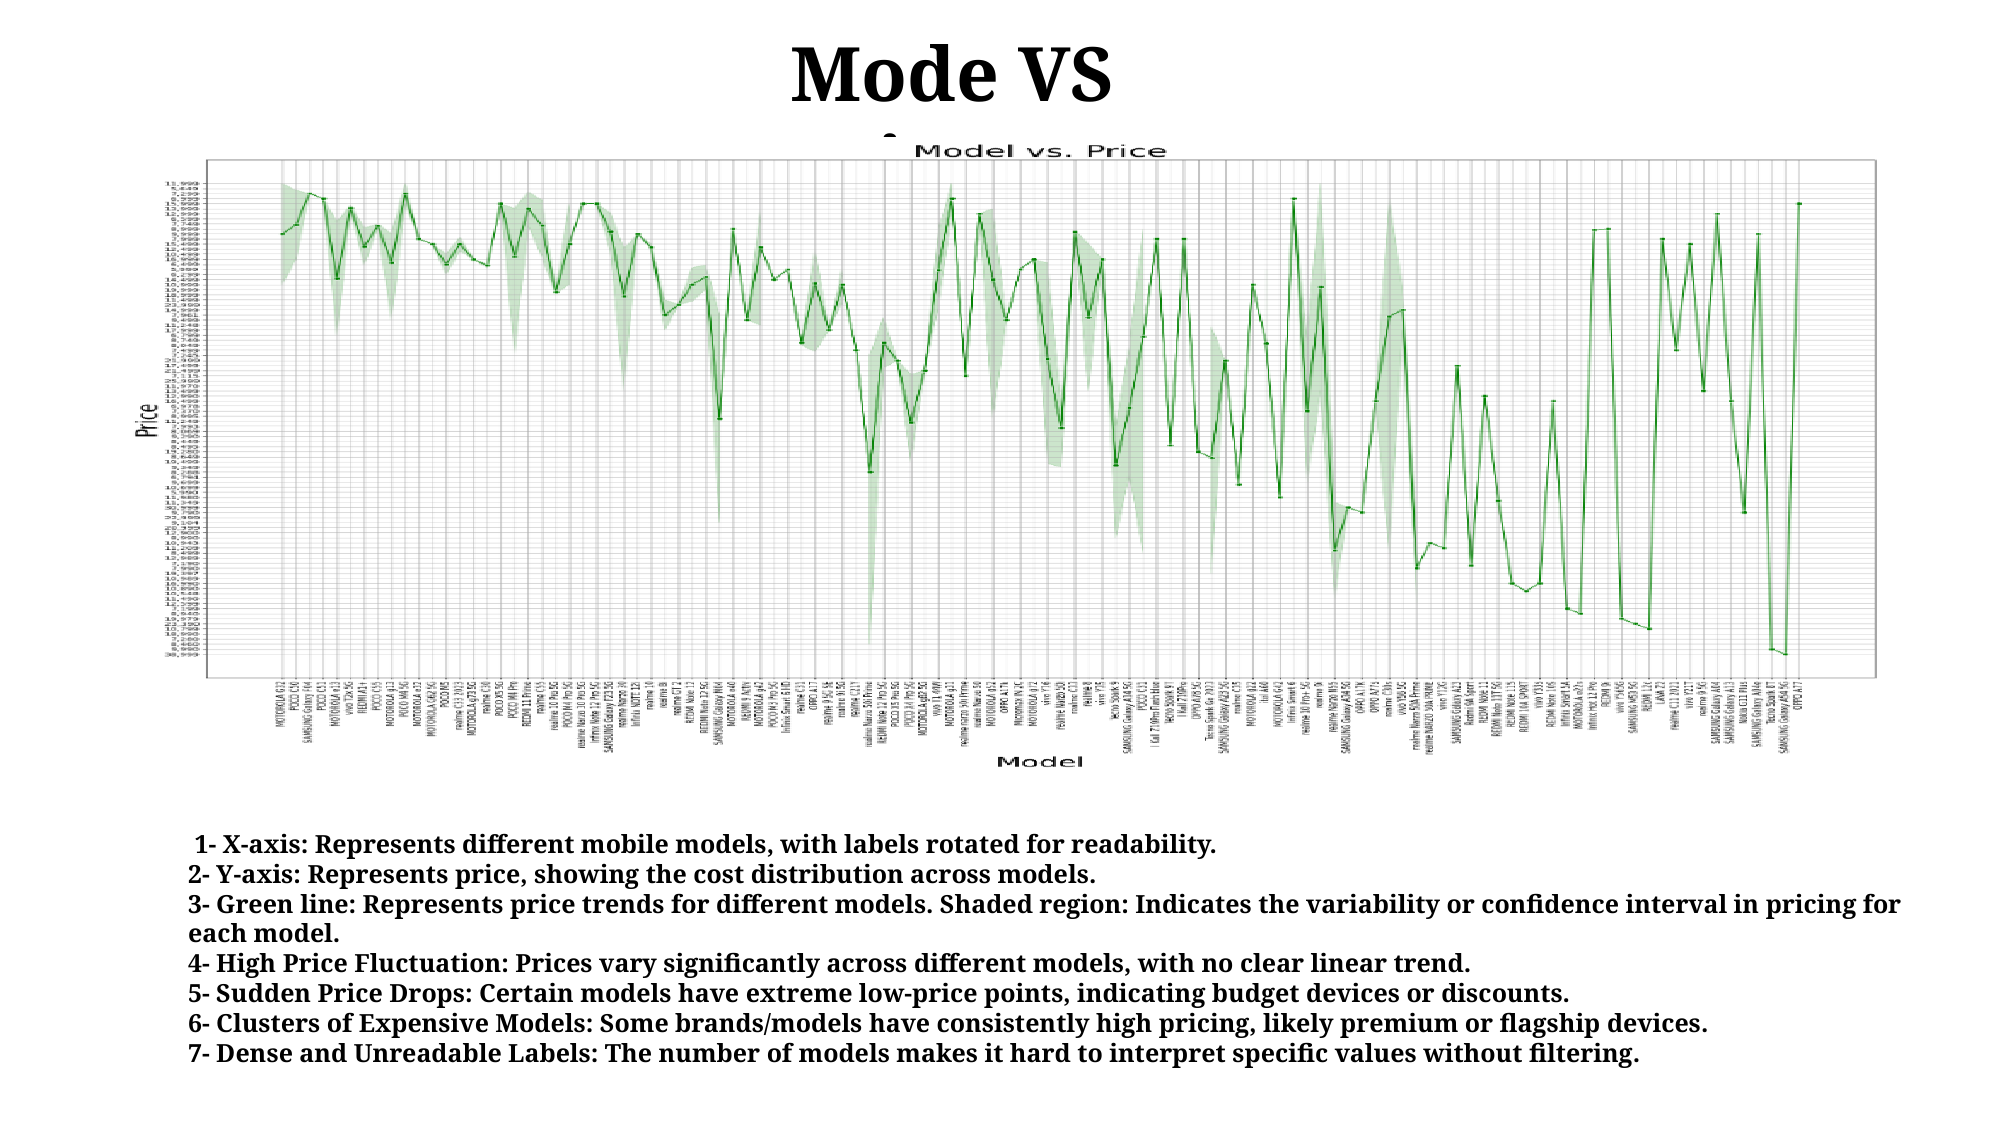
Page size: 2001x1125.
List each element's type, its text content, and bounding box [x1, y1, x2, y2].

text_box 1- X-axis: Represents different mobile models, with labels rotated for readability. 2- Y-axis: Represents price, showing the cost distribution across models. 3- Green line: Represents price trends for different models. Shaded region: Indicates the variability or confidence interval in pricing for each model. 4- High Price Fluctuation: Prices vary significantly across different models, with no clear linear trend. 5- Sudden Price Drops: Certain models have extreme low-price points, indicating budget devices or discounts. 6- Clusters of Expensive Models: Some brands/models have consistently high pricing, likely premium or flagship devices. 7- Dense and Unreadable Labels: The number of models makes it hard to interpret specific values without filtering. [173, 820, 1957, 1076]
text_box Mode VS Price [775, 19, 1284, 136]
picture [125, 136, 1887, 776]
